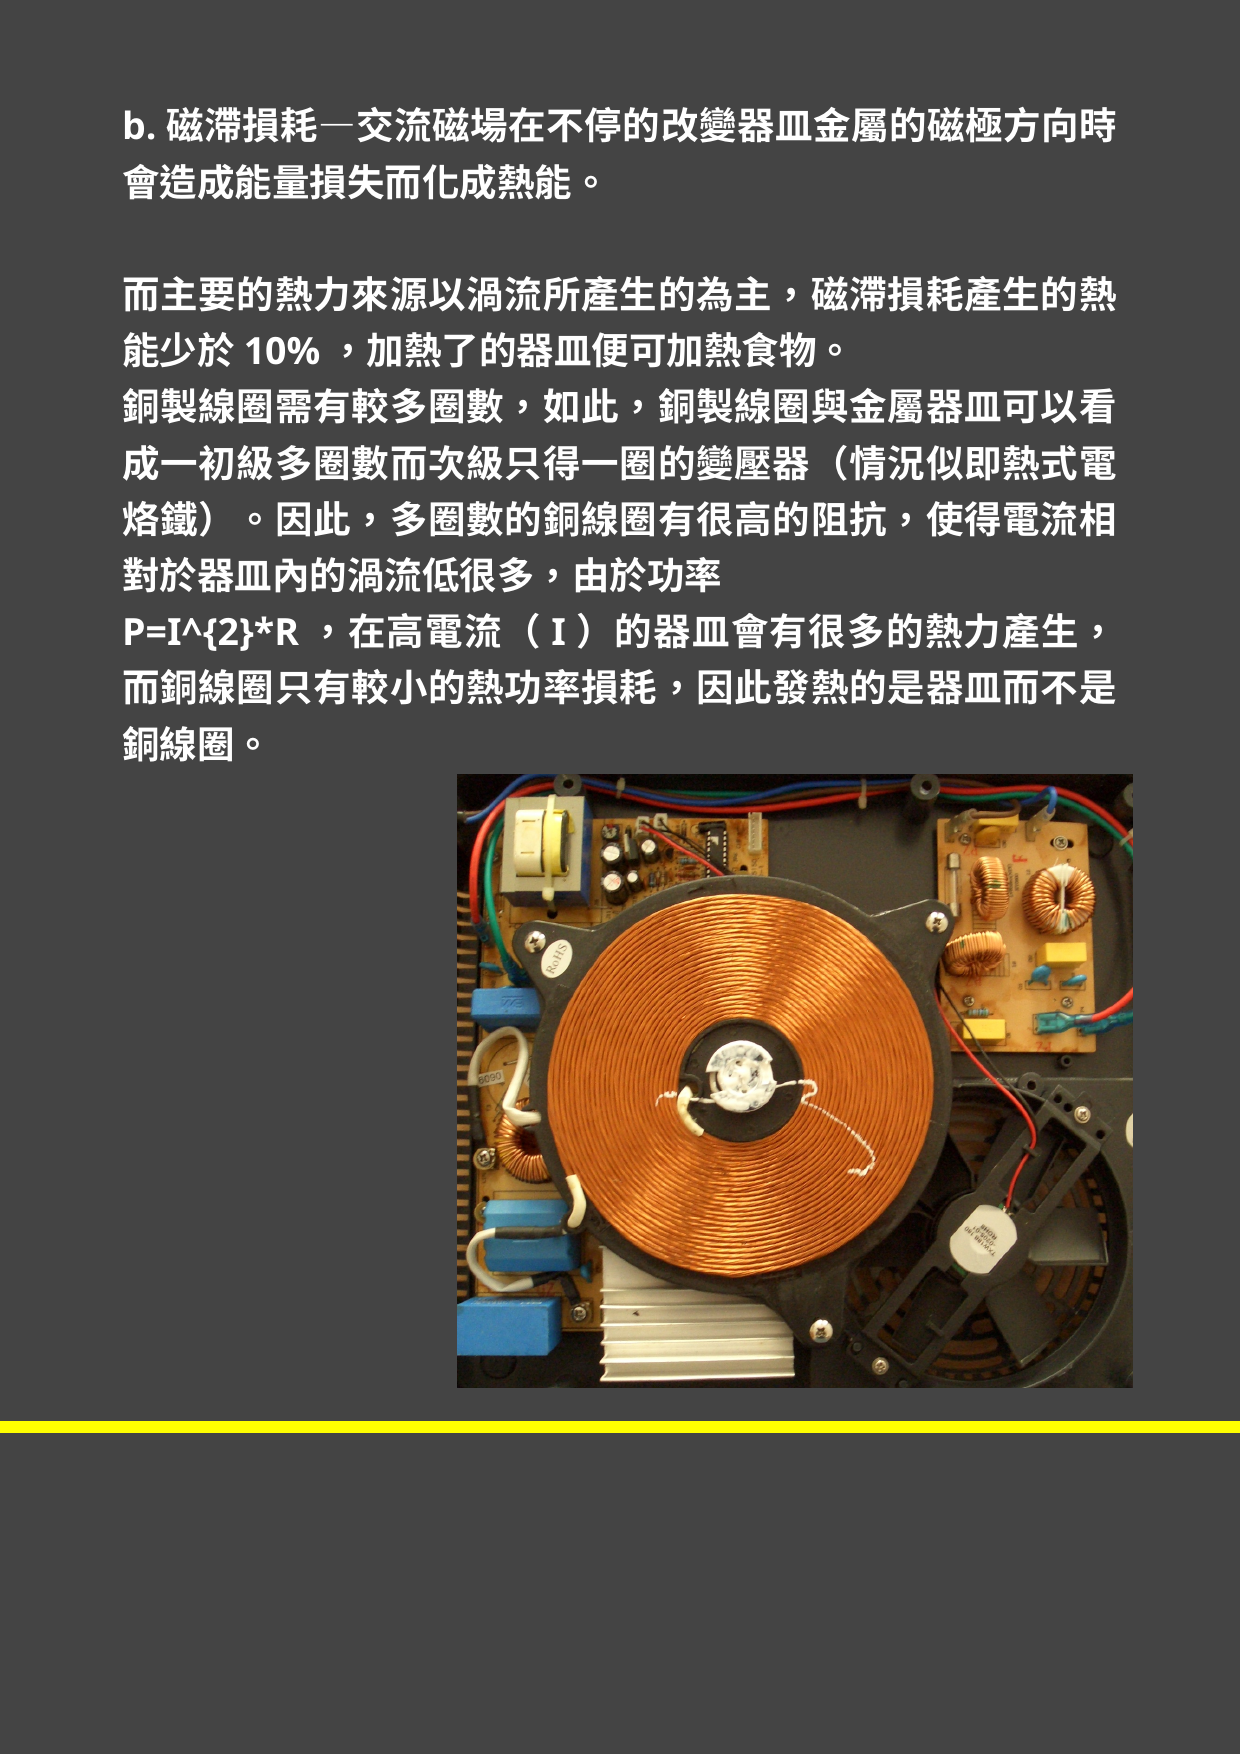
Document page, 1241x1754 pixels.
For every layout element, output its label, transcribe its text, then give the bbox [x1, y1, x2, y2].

text_box b.磁滯損耗—交流磁場在不停的改變器皿金屬的磁極方向時會造成能量損失而化成熱能。 而主要的熱力來源以渦流所產生的為主，磁滯損耗產生的熱能少於10%，加熱了的器皿便可加熱食物。 銅製線圈需有較多圈數，如此，銅製線圈與金屬器皿可以看成一初級多圈數而次級只得一圈的變壓器（情況似即熱式電烙鐵）。因此，多圈數的銅線圈有很高的阻抗，使得電流相對於器皿內的渦流低很多，由於功率 P=I^{2}*R，在高電流（I）的器皿會有很多的熱力產生，而銅線圈只有較小的熱功率損耗，因此發熱的是器皿而不是銅線圈。 [107, 83, 1133, 773]
picture [457, 774, 1133, 1388]
